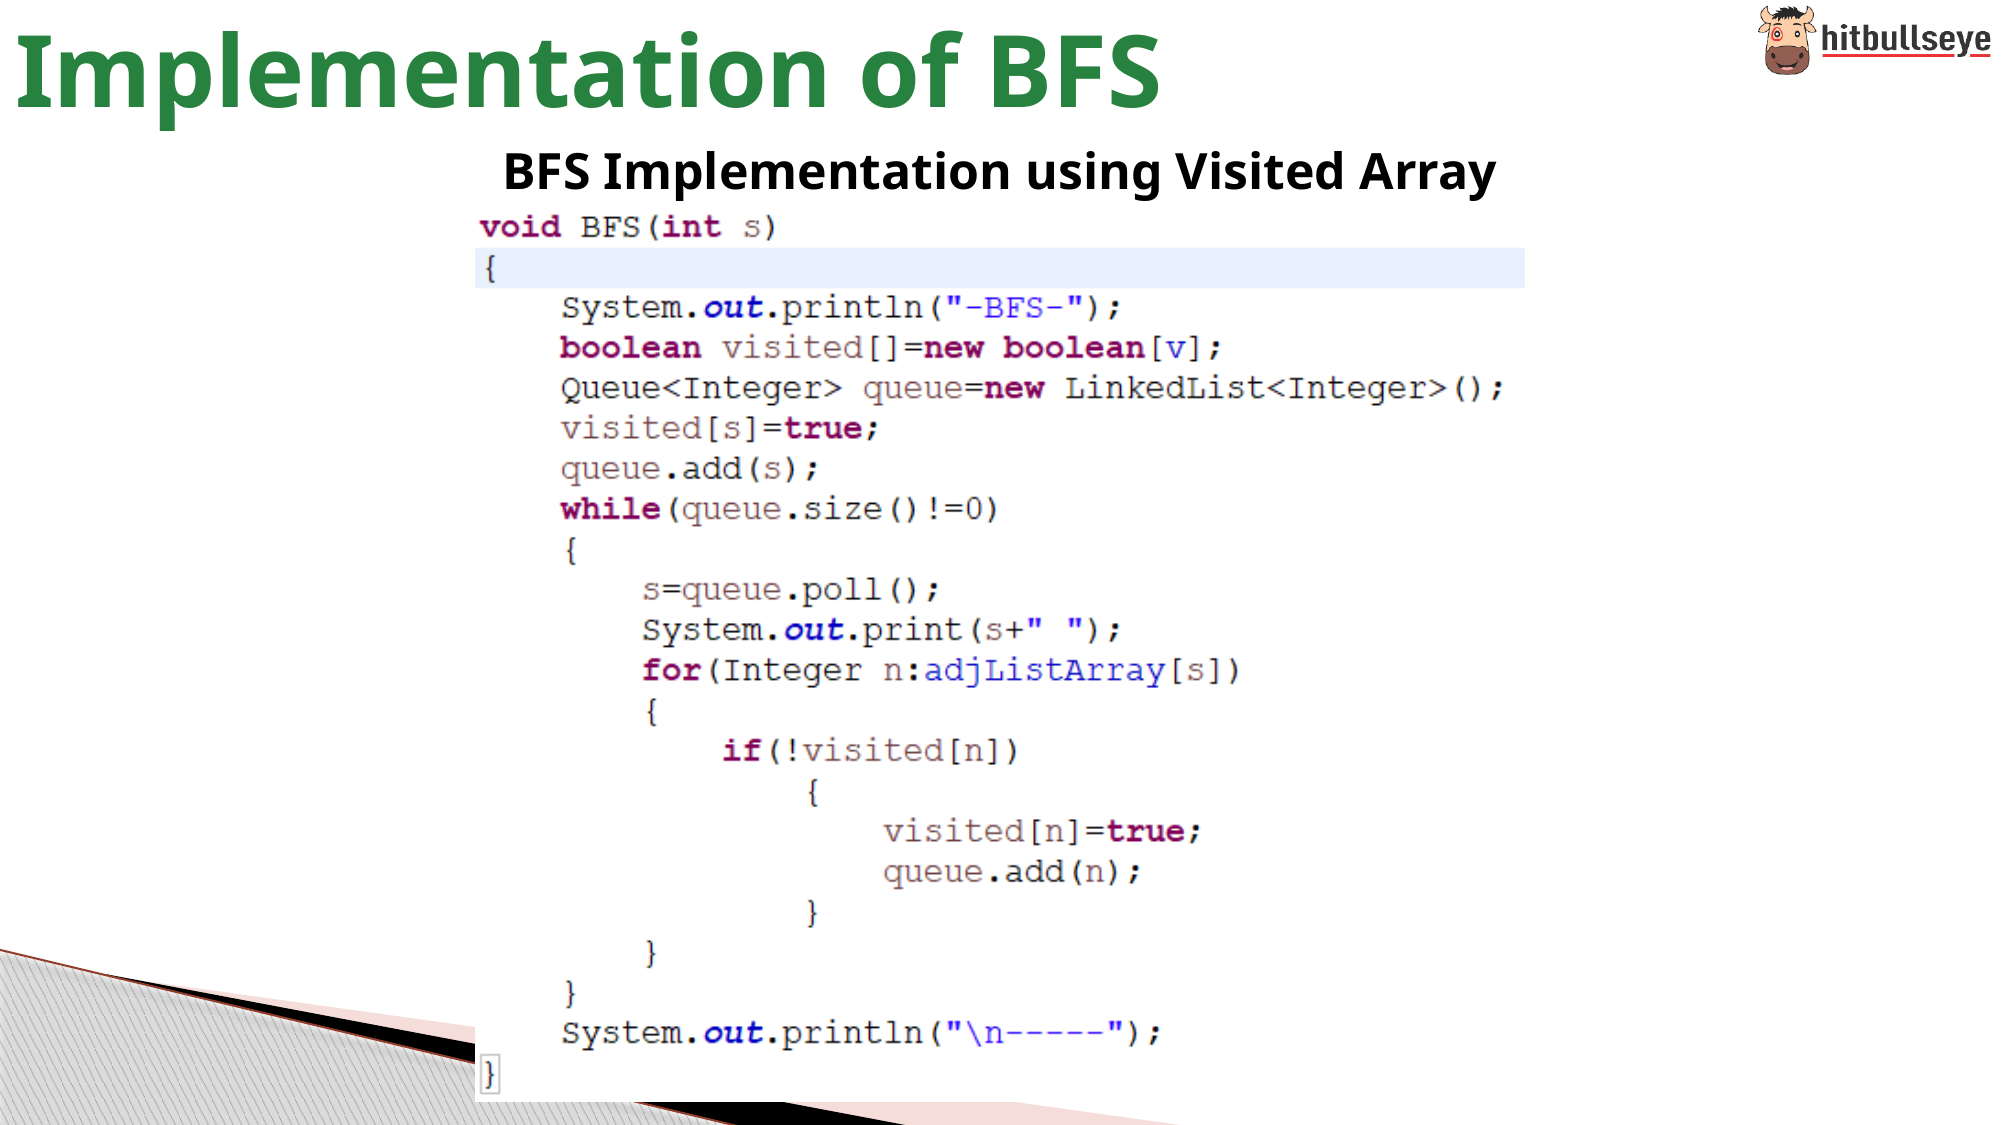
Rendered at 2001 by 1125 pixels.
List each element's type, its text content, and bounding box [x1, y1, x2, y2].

text_box BFS Implementation using Visited Array [305, 137, 1695, 208]
picture [475, 208, 1525, 1102]
title Implementation of BFS [0, 0, 1800, 137]
picture [1800, 0, 2000, 81]
